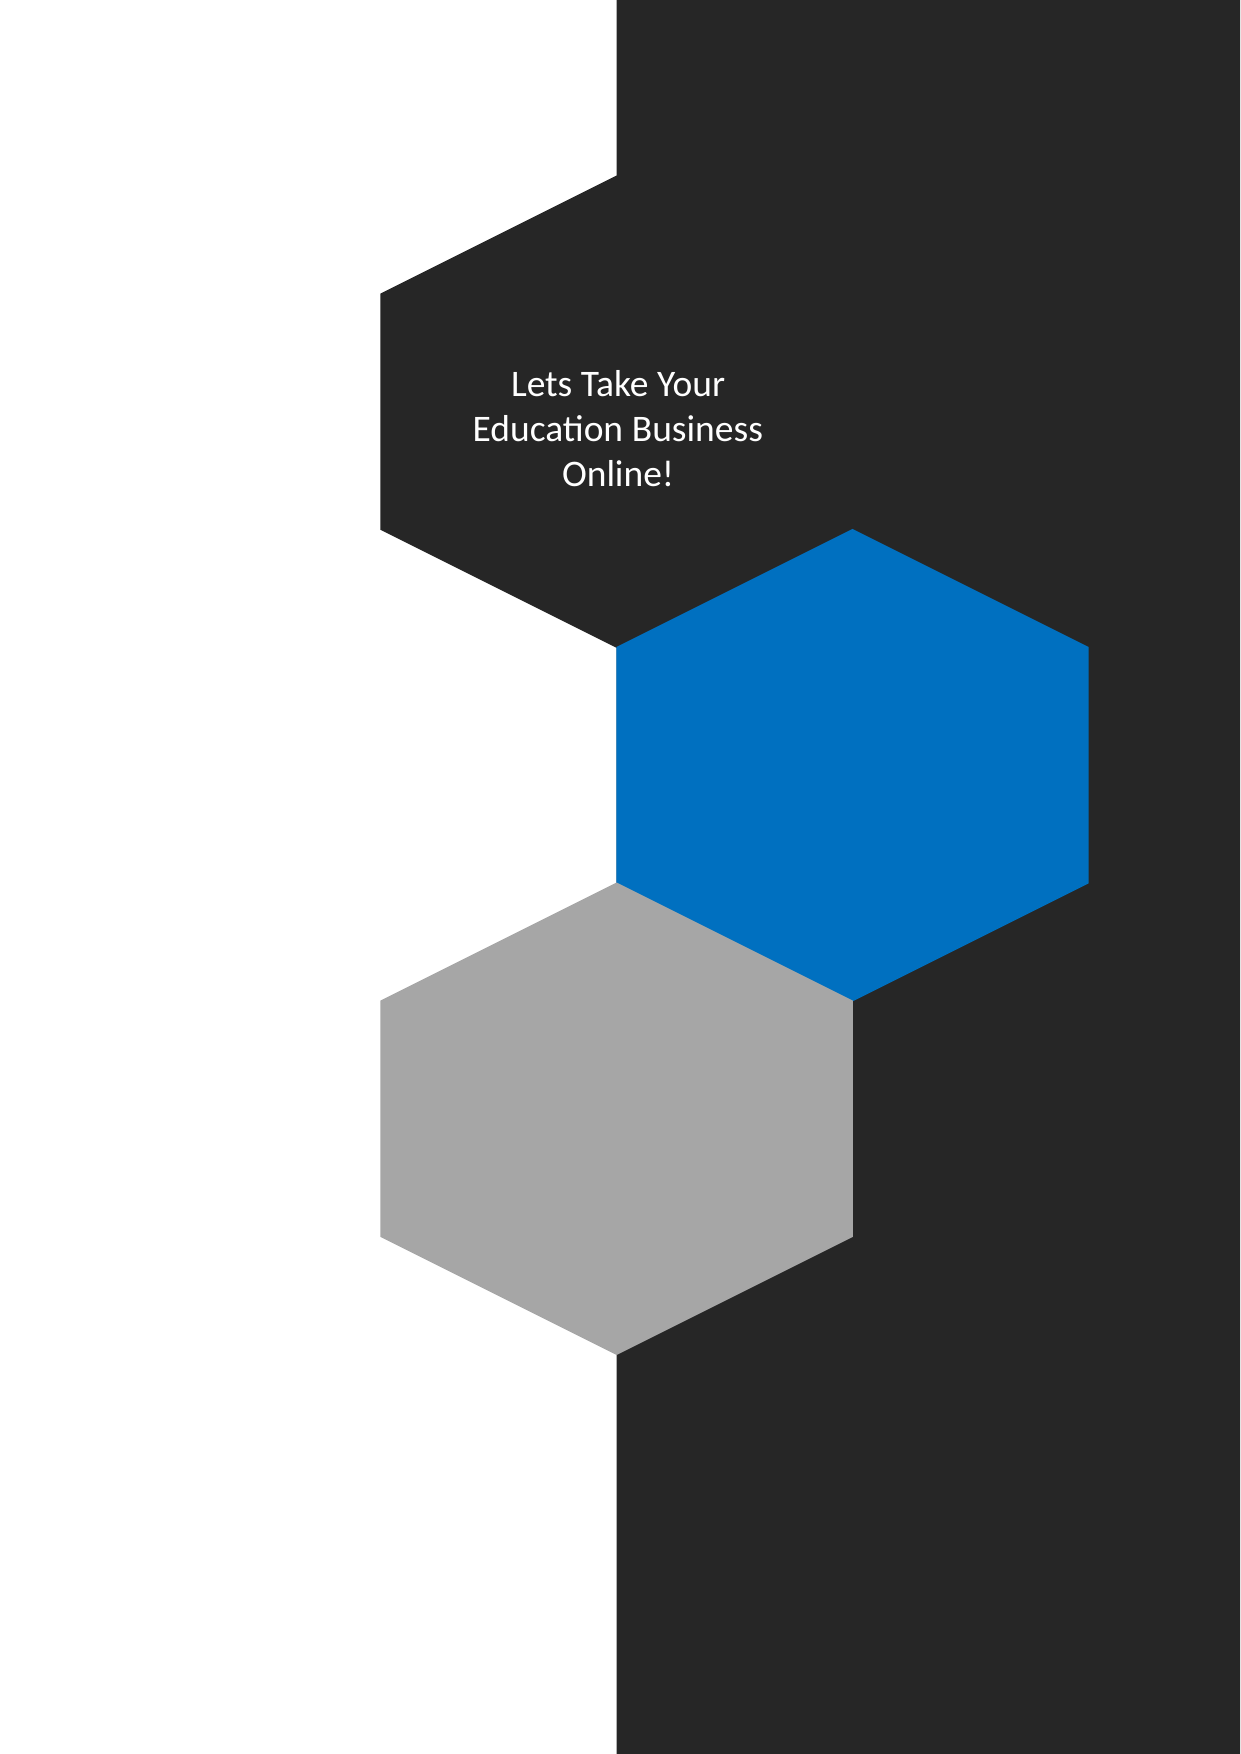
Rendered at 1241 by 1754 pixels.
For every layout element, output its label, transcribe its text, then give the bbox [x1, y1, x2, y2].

text_box [615, 527, 1090, 1003]
text_box [616, 0, 1241, 1754]
text_box Lets Take Your Education Business Online! [438, 351, 798, 502]
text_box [380, 882, 853, 1355]
text_box [379, 174, 854, 649]
